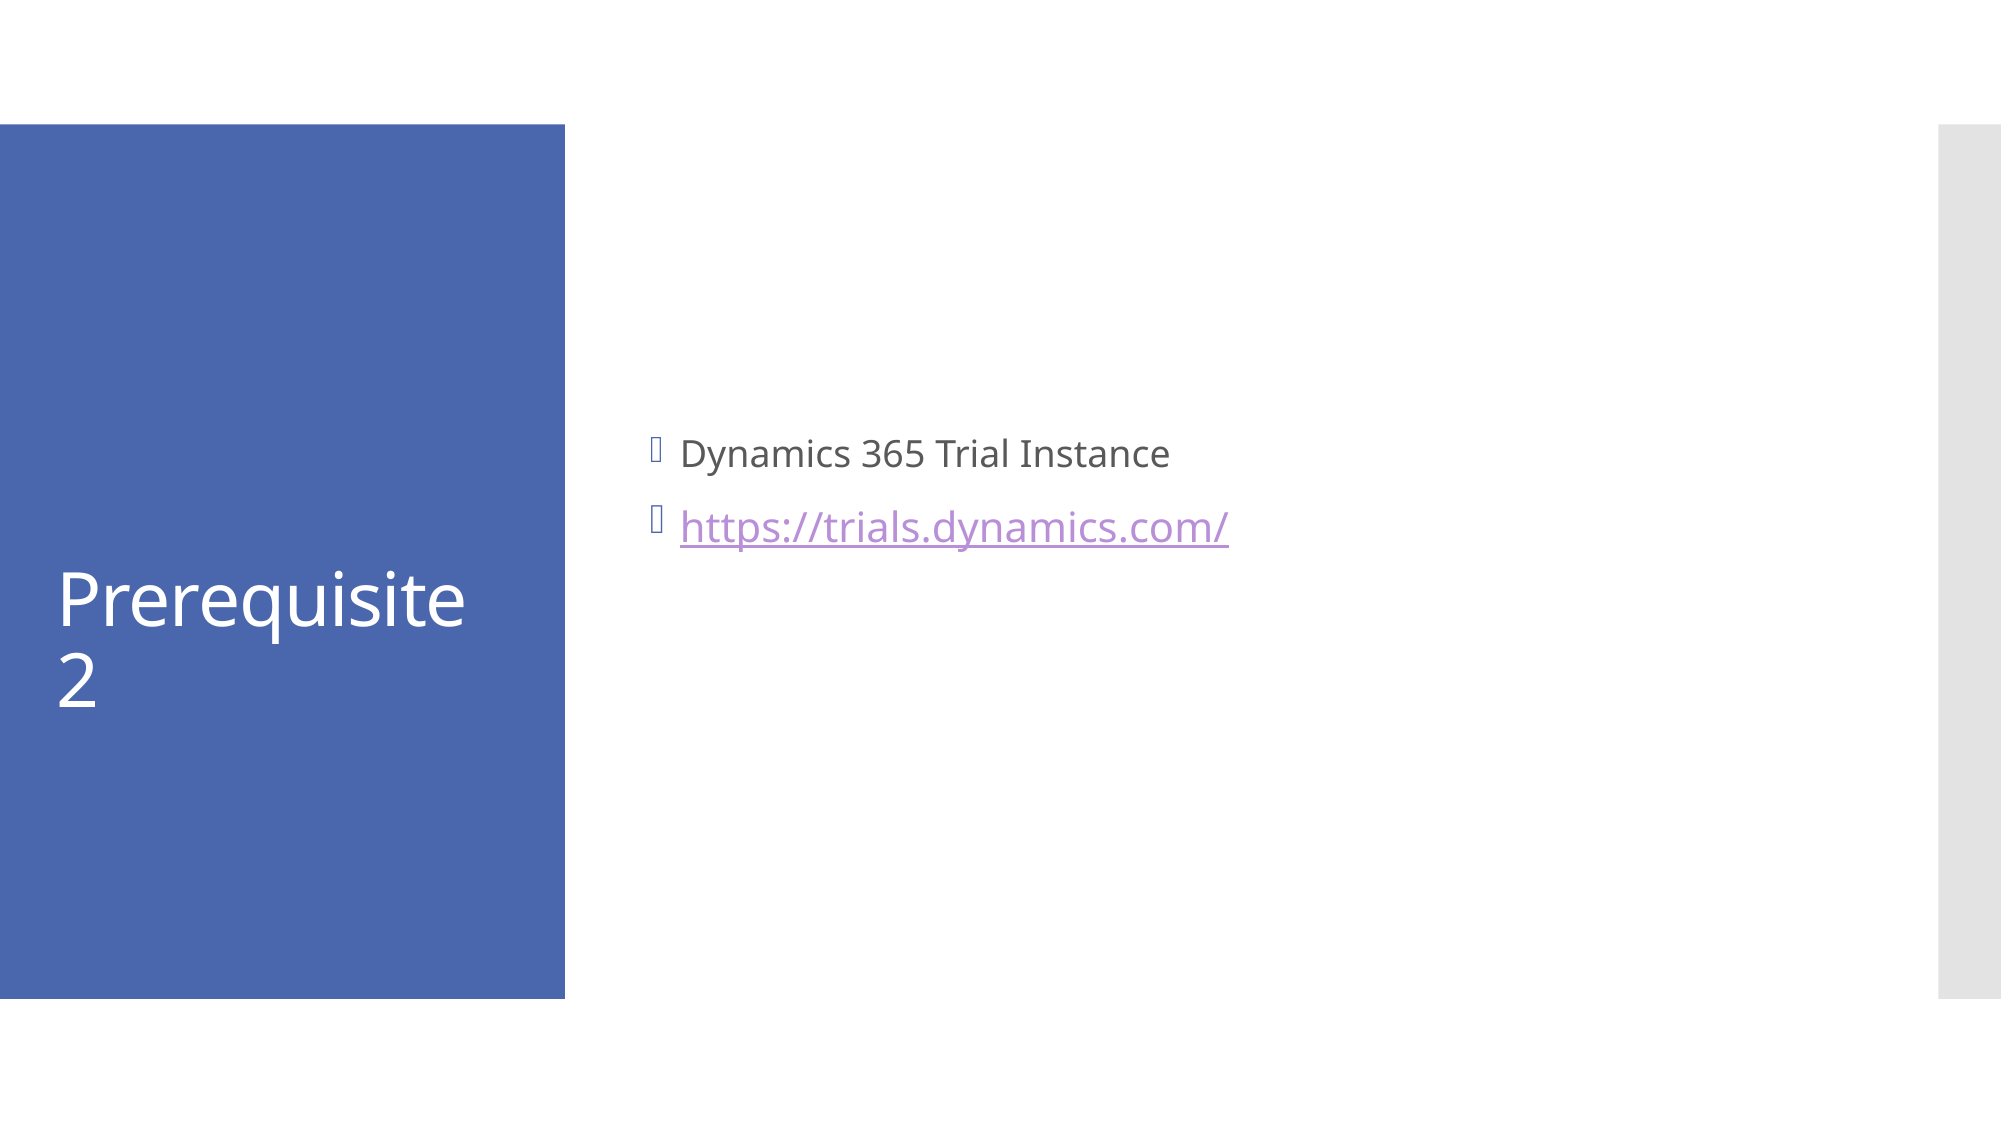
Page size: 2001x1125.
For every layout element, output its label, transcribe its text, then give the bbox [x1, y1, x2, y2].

list Dynamics 365 Trial Instance https://trials.dynamics.com/ [634, 141, 1835, 982]
title Prerequisite 2 [41, 184, 525, 940]
